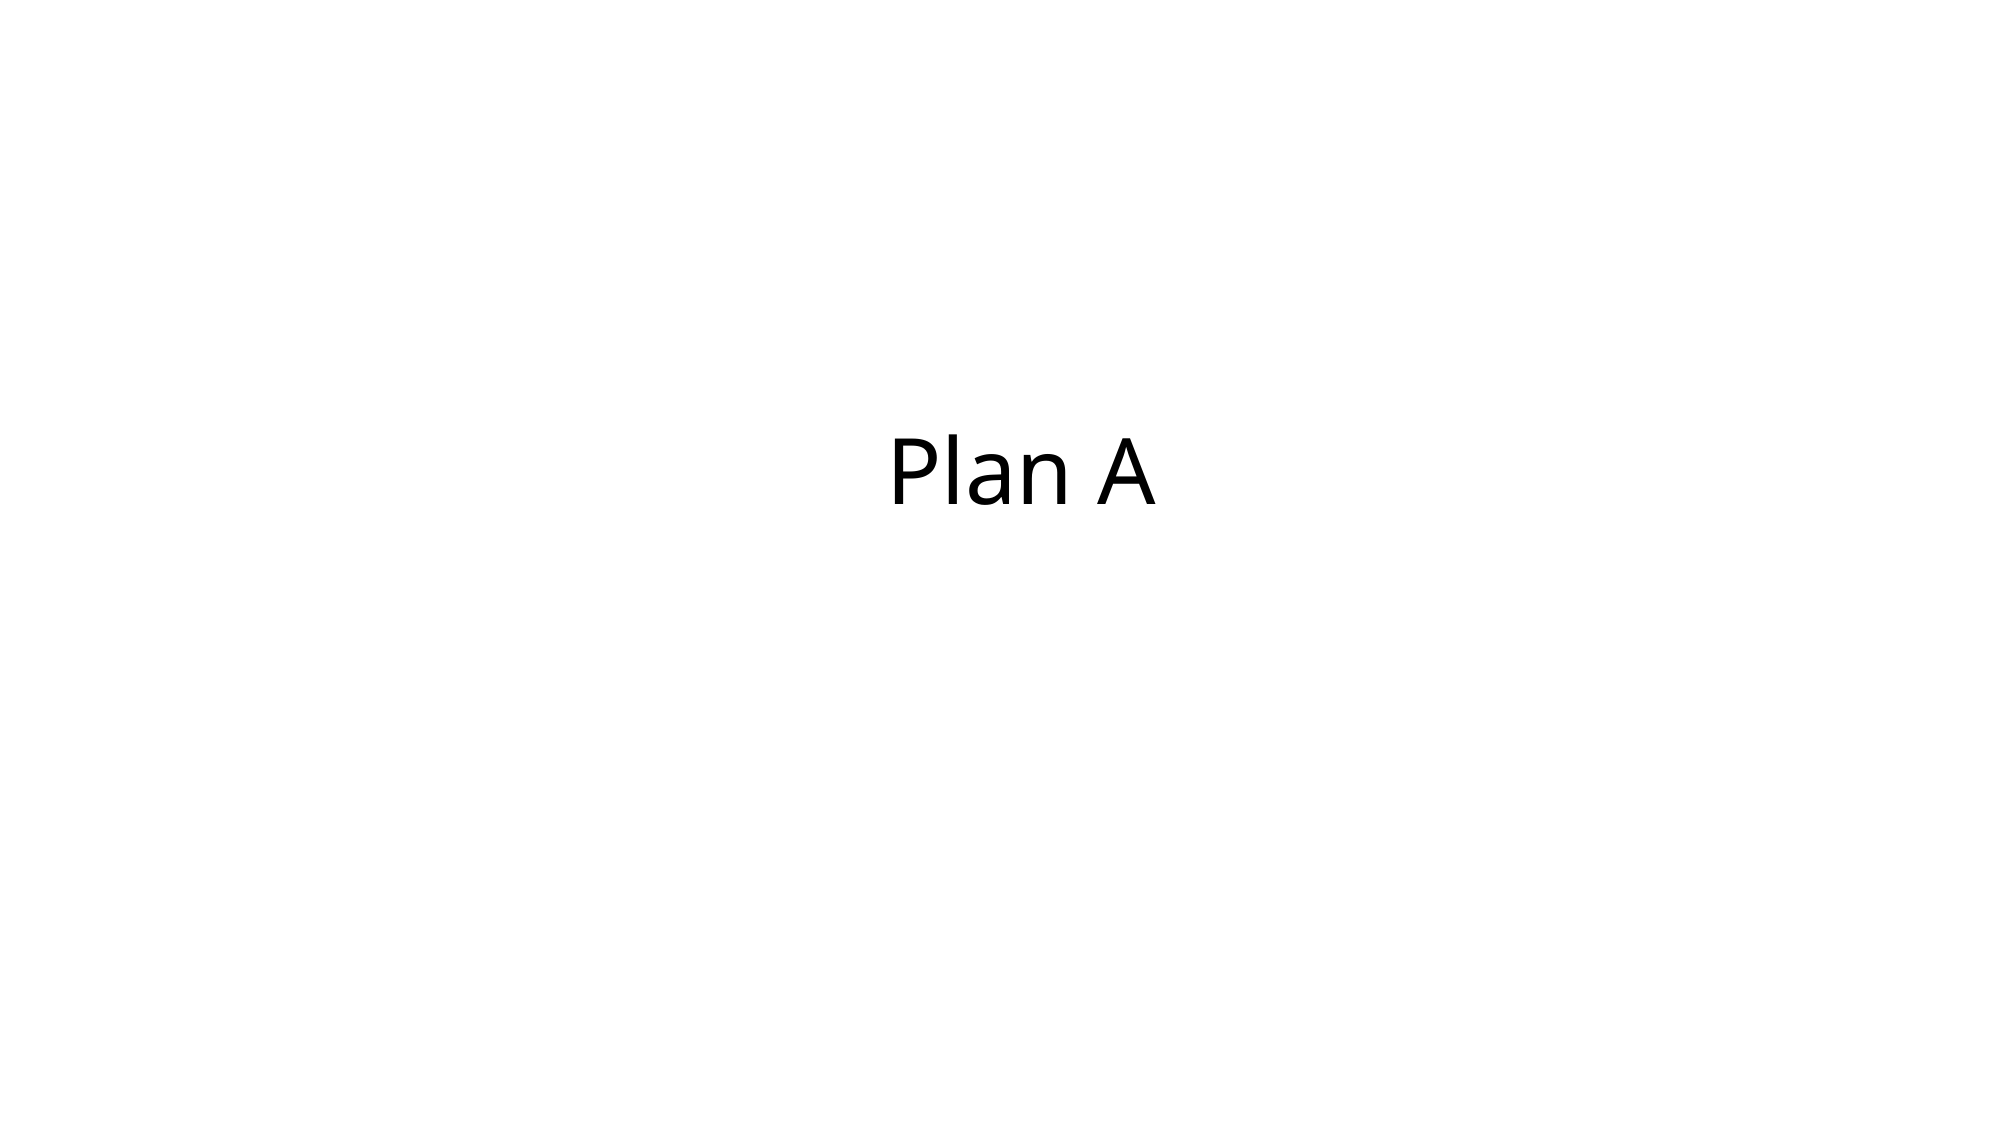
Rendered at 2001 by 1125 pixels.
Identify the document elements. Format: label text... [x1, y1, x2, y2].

title Plan A [871, 365, 1209, 584]
